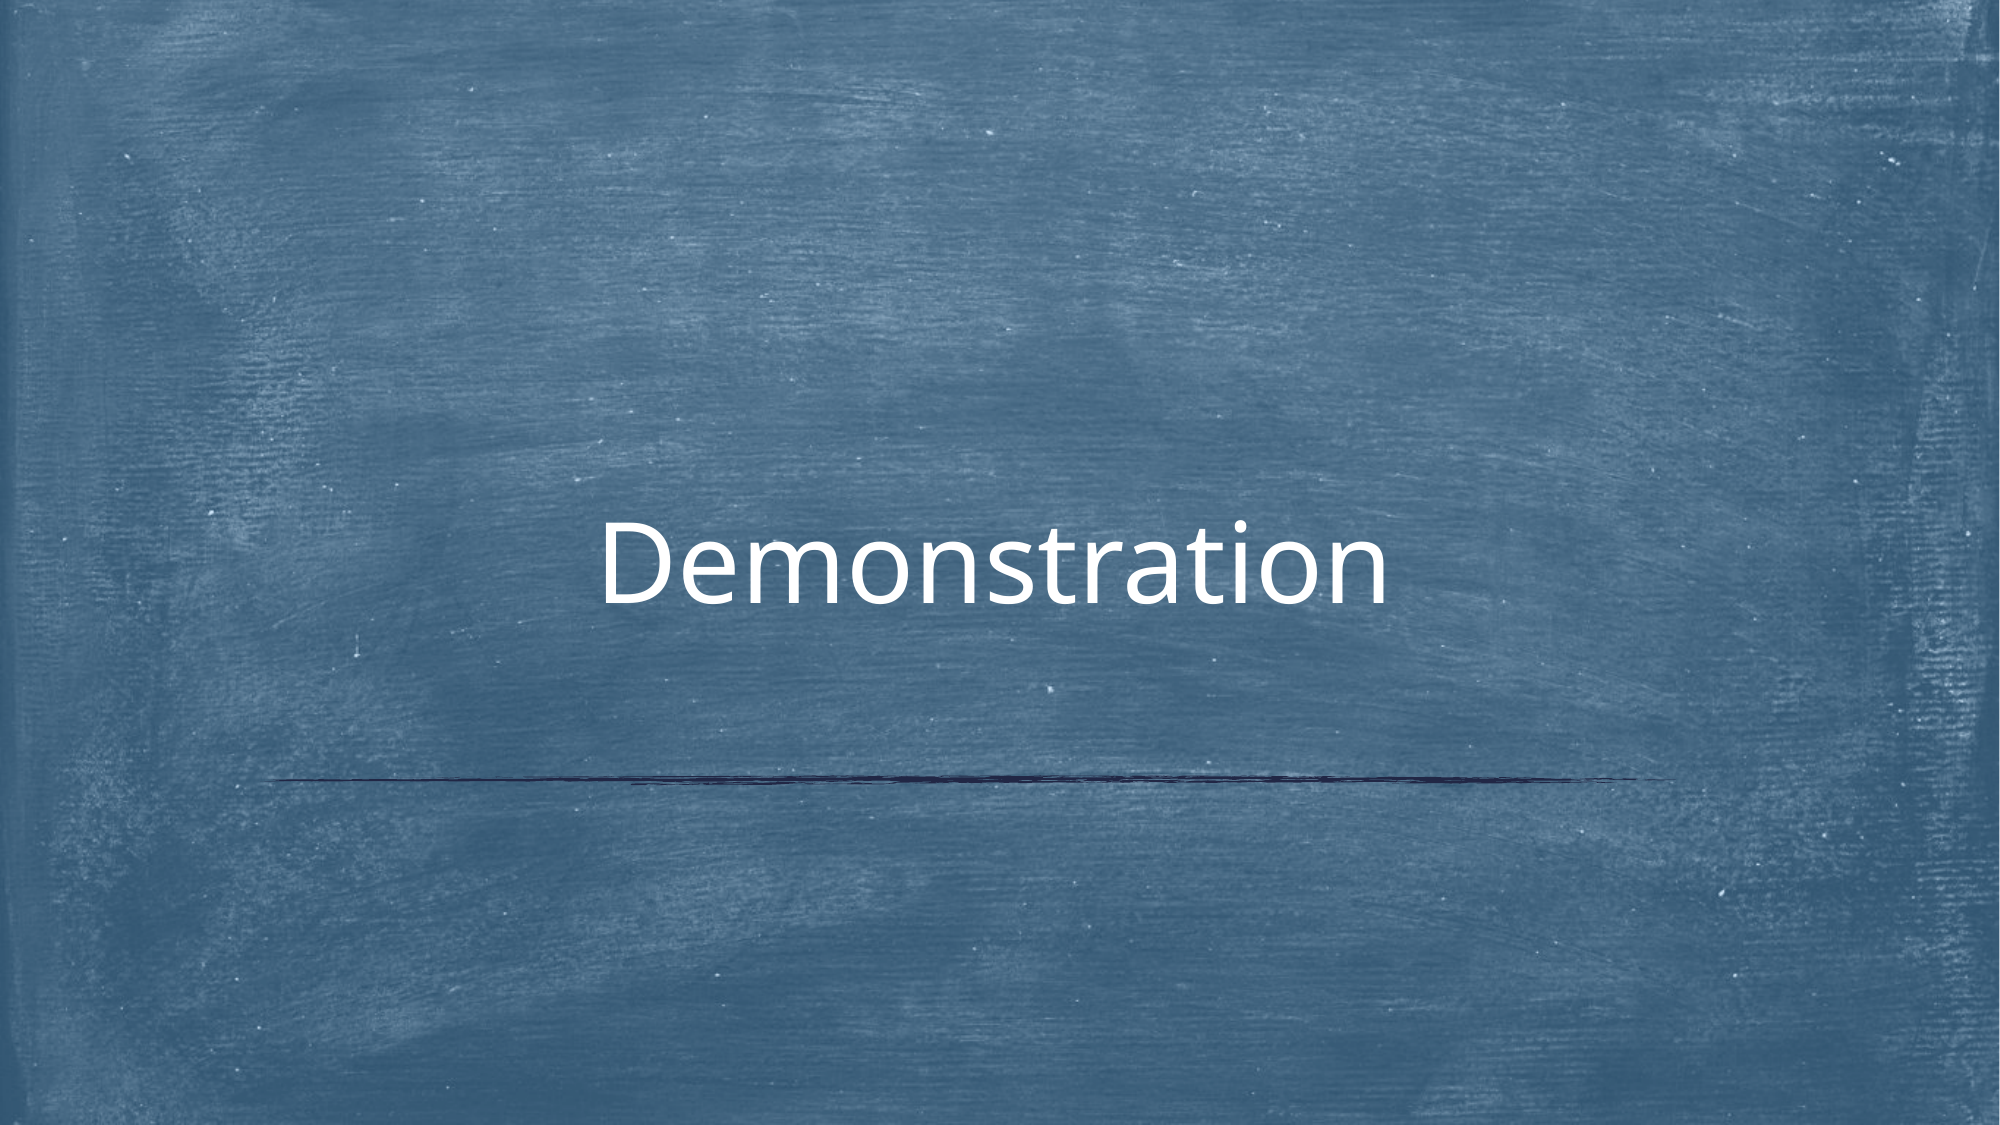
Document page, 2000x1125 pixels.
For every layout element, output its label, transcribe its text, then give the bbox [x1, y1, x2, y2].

picture [0, 0, 2000, 1125]
title Demonstration [580, 489, 1419, 636]
